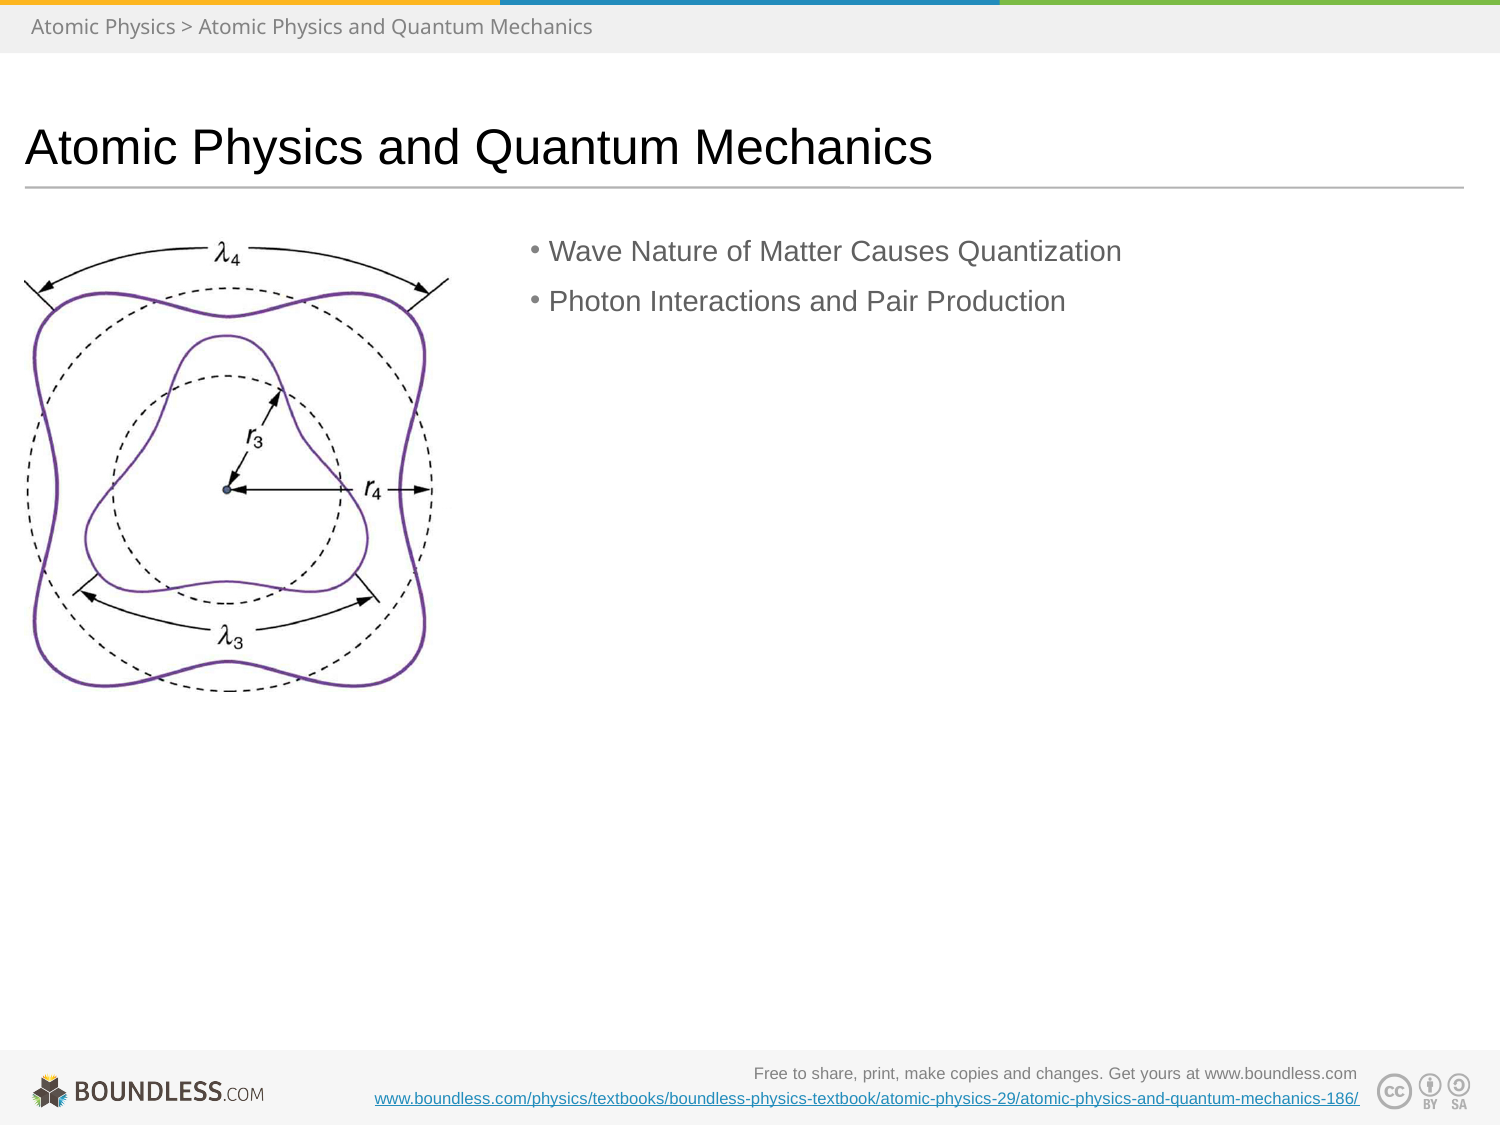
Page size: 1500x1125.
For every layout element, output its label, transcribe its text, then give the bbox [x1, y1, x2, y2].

picture [30, 1072, 265, 1109]
text_box www.boundless.com/physics/textbooks/boundless-physics-textbook/atomic-physics-29/atomic-physics-and-quantum-mechanics-186/ [274, 1087, 1361, 1125]
text_box [0, 1050, 1500, 1125]
text_box [0, 2, 1500, 54]
text_box Free to share, print, make copies and changes. Get yours at www.boundless.com [649, 1062, 1359, 1087]
text_box Atomic Physics > Atomic Physics and Quantum Mechanics [31, 13, 1475, 38]
picture [24, 237, 454, 692]
picture [1372, 1070, 1476, 1113]
title Atomic Physics and Quantum Mechanics [24, 62, 1450, 175]
list Wave Nature of Matter Causes Quantization Photon Interactions and Pair Production [530, 224, 1460, 1013]
